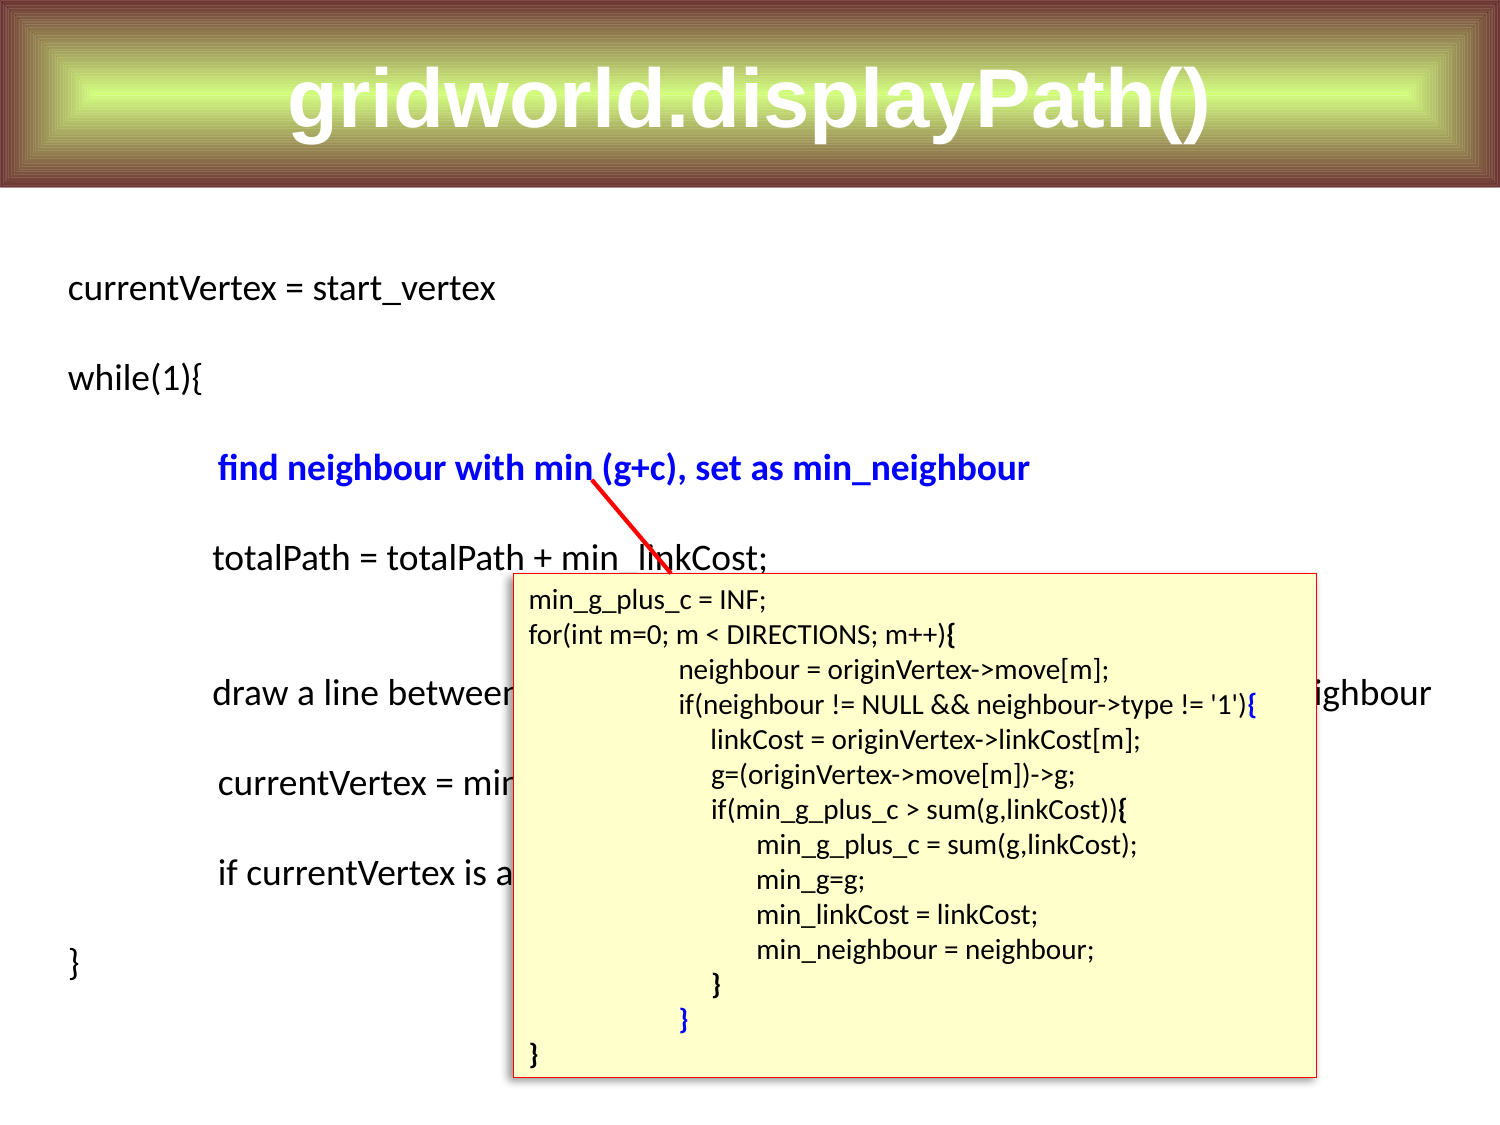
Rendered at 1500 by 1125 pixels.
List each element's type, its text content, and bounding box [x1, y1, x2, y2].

text_box gridworld.displayPath() [0, 0, 1500, 188]
text_box ` [590, 478, 673, 575]
text_box min_g_plus_c = INF; for(int m=0; m < DIRECTIONS; m++){ neighbour = originVertex->move[m]; if(neighbour != NULL && neighbour->type != '1'){ linkCost = originVertex->linkCost[m]; g=(originVertex->move[m])->g; if(min_g_plus_c > sum(g,linkCost)){ min_g_plus_c = sum(g,linkCost); min_g=g; min_linkCost = linkCost; min_neighbour = neighbour; } } } [513, 573, 1317, 1078]
text_box currentVertex = start_vertex while(1){ find neighbour with min (g+c), set as min_neighbour totalPath = totalPath + min_linkCost; draw a line between the current waypoint (currentVertex) to the min_neighbour currentVertex = min_neighbour; if currentVertex is already the goal, then we are done. } [53, 255, 1471, 991]
